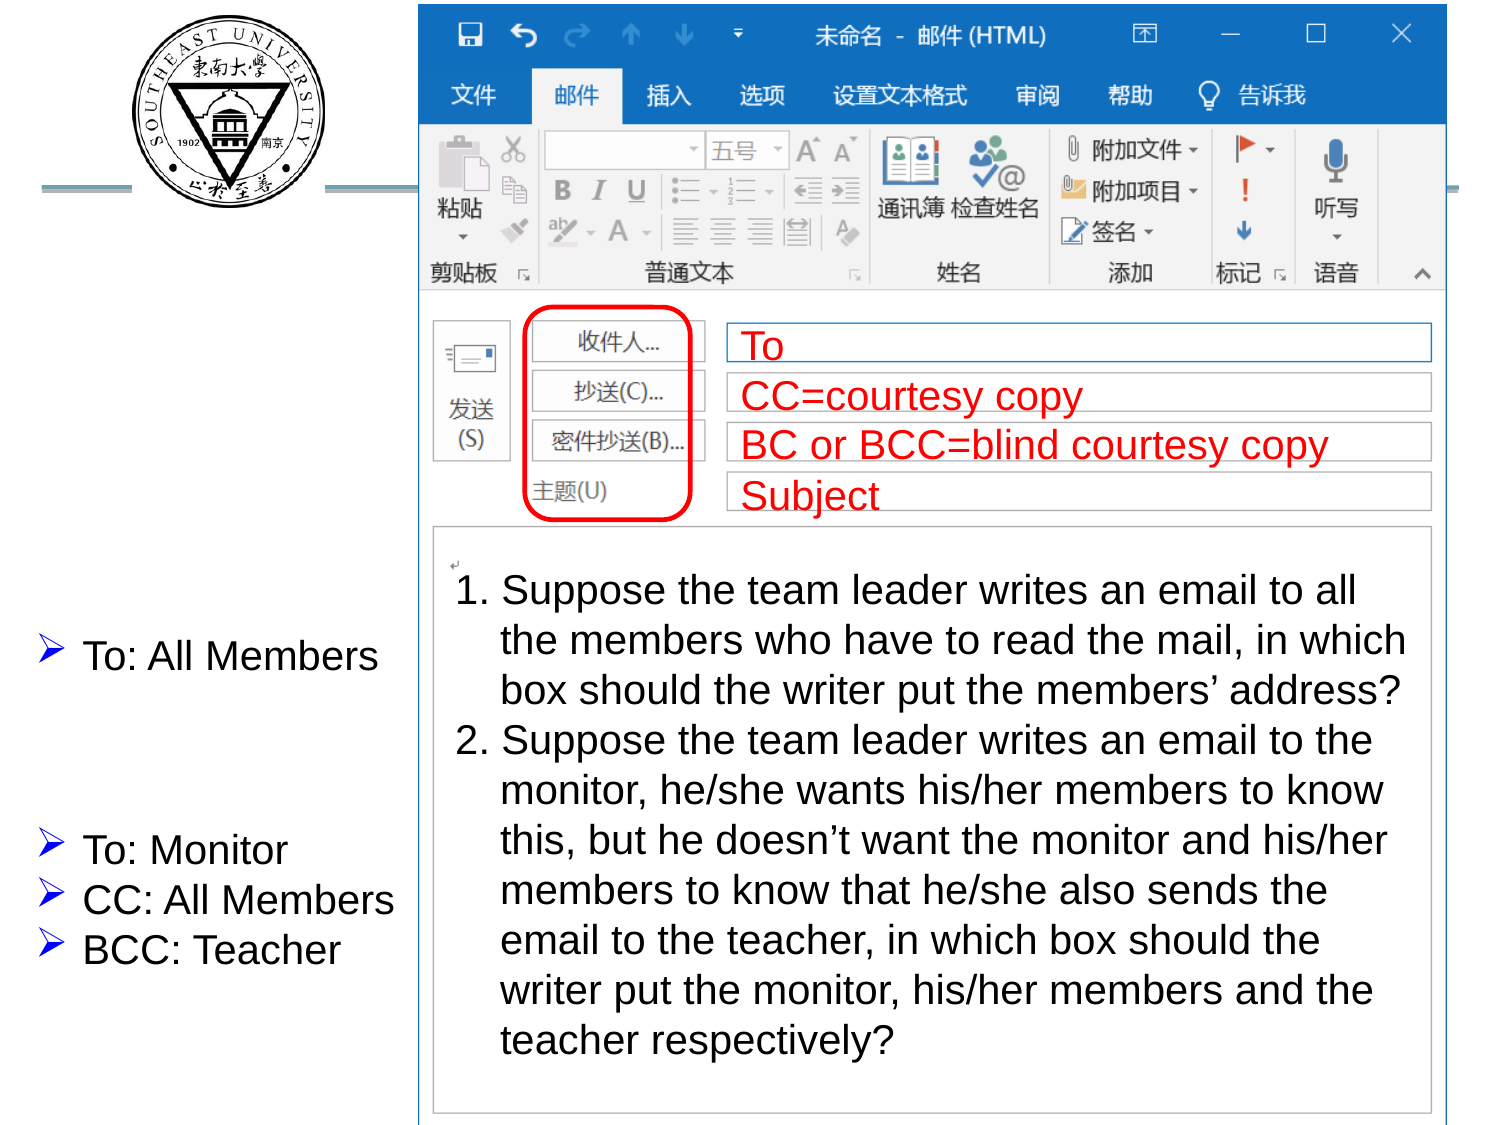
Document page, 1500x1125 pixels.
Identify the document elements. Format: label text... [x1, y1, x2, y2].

text_box To: All Members [20, 621, 405, 687]
picture [132, 15, 325, 208]
picture [418, 4, 1448, 1125]
text_box To: Monitor CC: All Members BCC: Teacher [20, 815, 413, 980]
